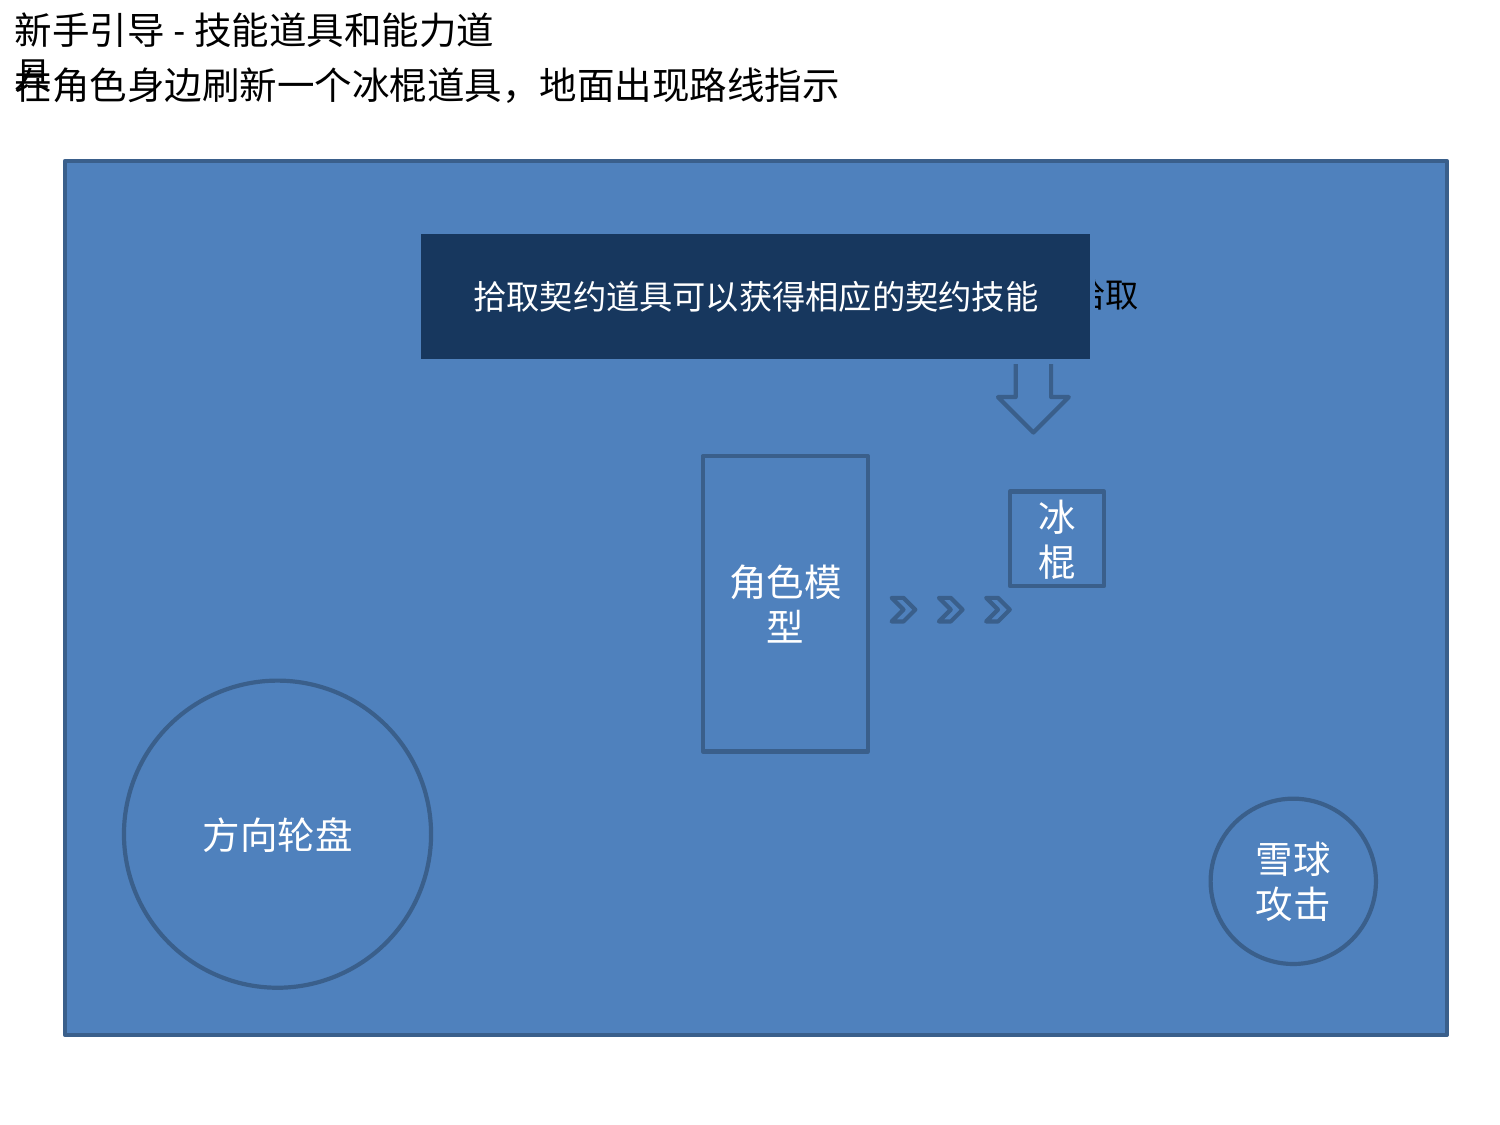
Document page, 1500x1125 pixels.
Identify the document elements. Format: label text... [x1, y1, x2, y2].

text_box 雪球攻击 [1208, 796, 1379, 967]
text_box 角色模型 [701, 454, 870, 754]
text_box 冰棍 [1008, 489, 1106, 588]
text_box 移动至此处拾取 [1095, 267, 1176, 322]
text_box [889, 595, 918, 624]
text_box 拾取契约道具可以获得相应的契约技能 [417, 230, 1095, 364]
text_box [996, 364, 1071, 435]
text_box [984, 595, 1012, 624]
text_box 新手引导-技能道具和能力道具 [0, 0, 544, 54]
text_box [63, 159, 1449, 1037]
text_box [936, 595, 965, 624]
text_box 在角色身边刷新一个冰棍道具，地面出现路线指示 [0, 54, 1500, 115]
text_box 方向轮盘 [121, 678, 434, 990]
